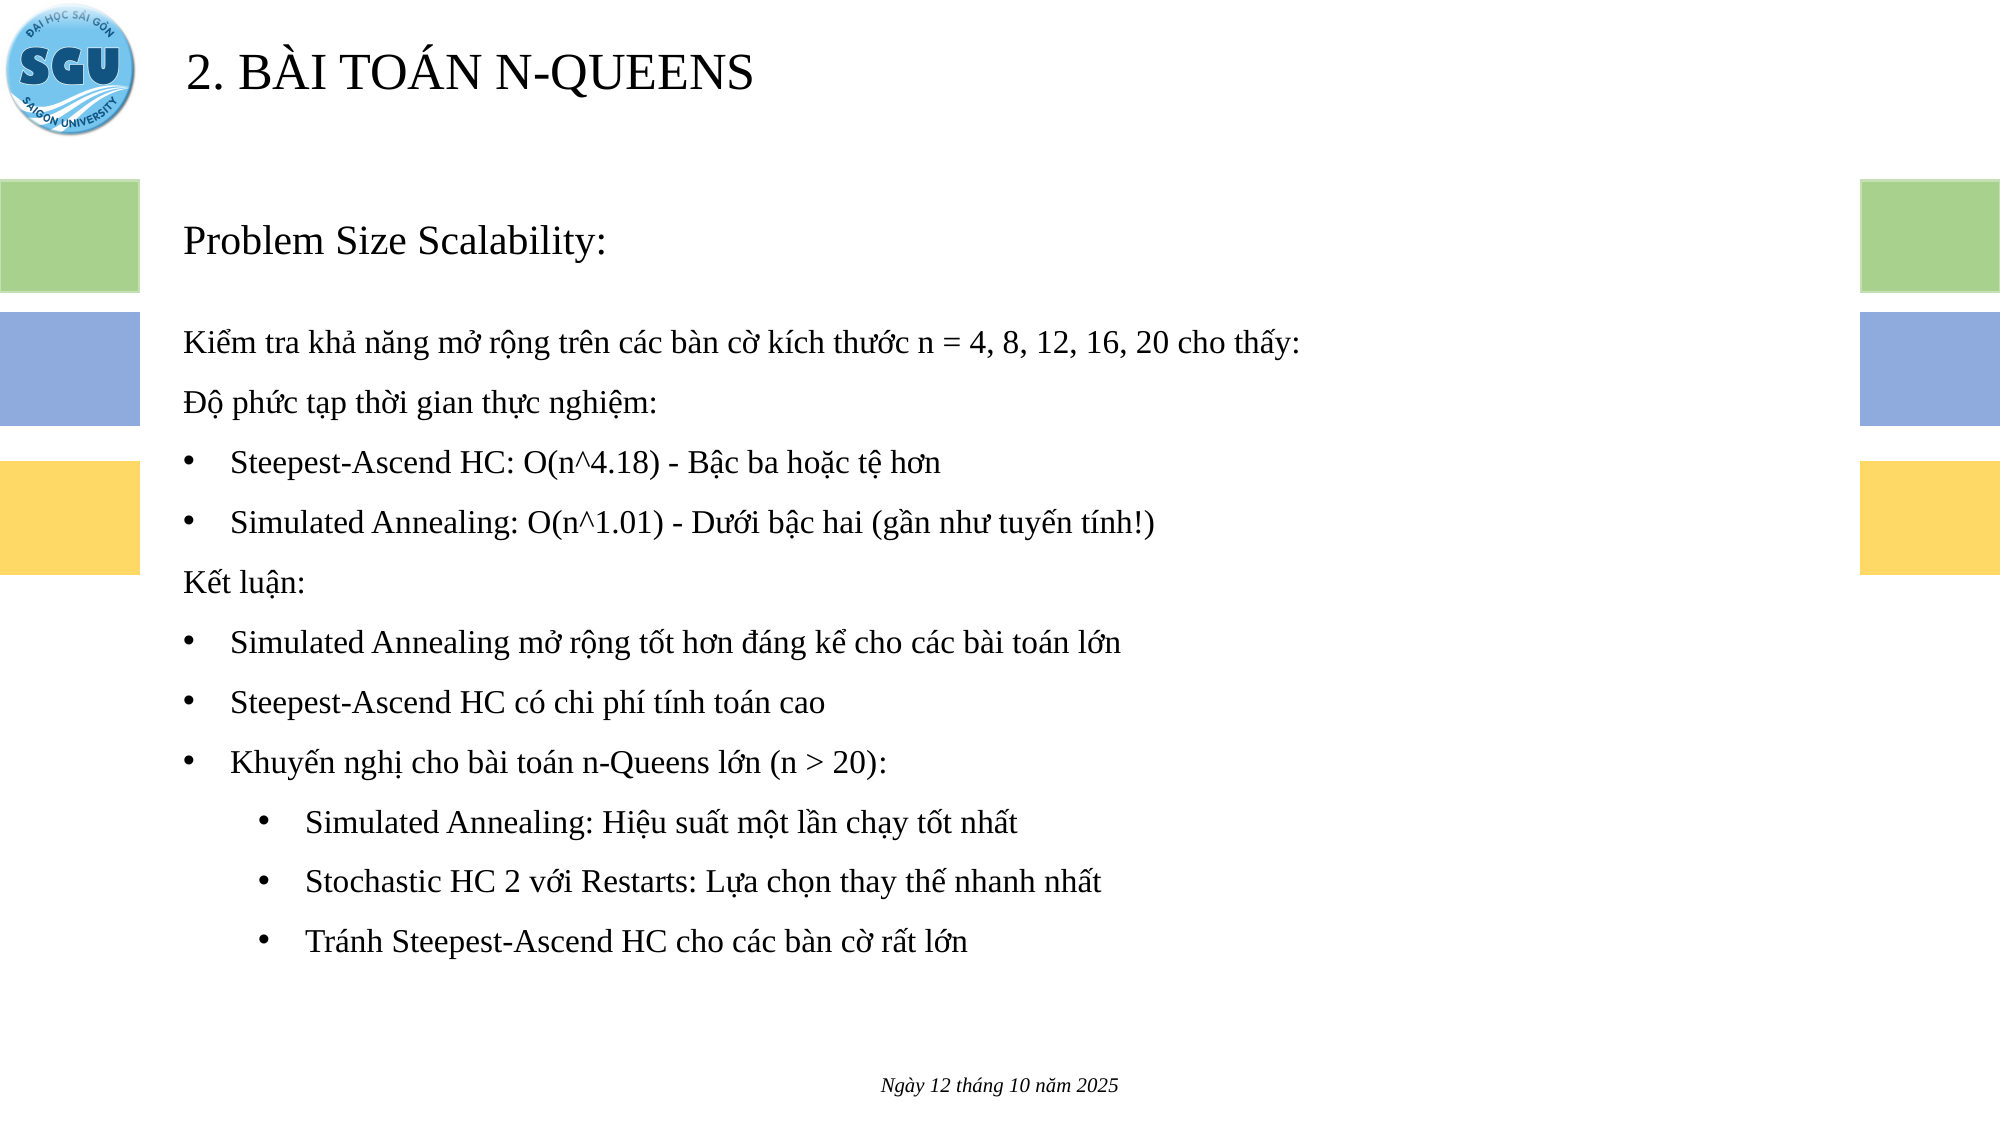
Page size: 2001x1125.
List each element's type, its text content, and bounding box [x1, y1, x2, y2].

text_box Ngày 12 tháng 10 năm 2025 [866, 1064, 1134, 1105]
text_box [0, 461, 140, 575]
text_box [1860, 461, 2000, 575]
text_box Problem Size Scalability: [168, 180, 1832, 271]
picture [0, 0, 140, 140]
text_box [1860, 312, 2000, 426]
text_box Kiểm tra khả năng mở rộng trên các bàn cờ kích thước n = 4, 8, 12, 16, 20 cho thấy: Độ phức tạp thời gian thực nghiệm: Steepest-Ascend HC: O(n^4.18) - Bậc ba hoặc tệ hơn Simulated Annealing: O(n^1.01) - Dưới bậc hai (gần như tuyến tính!) Kết luận: Simulated Annealing mở rộng tốt hơn đáng kể cho các bài toán lớn Steepest-Ascend HC có chi phí tính toán cao Khuyến nghị cho bài toán n-Queens lớn (n > 20): Simulated Annealing: Hiệu suất một lần chạy tốt nhất Stochastic HC 2 với Restarts: Lựa chọn thay thế nhanh nhất Tránh Steepest-Ascend HC cho các bàn cờ rất lớn [168, 293, 1832, 967]
text_box [0, 312, 140, 426]
text_box 2. BÀI TOÁN N-QUEENS [171, 30, 771, 108]
text_box [1860, 179, 2000, 293]
text_box [0, 179, 140, 293]
